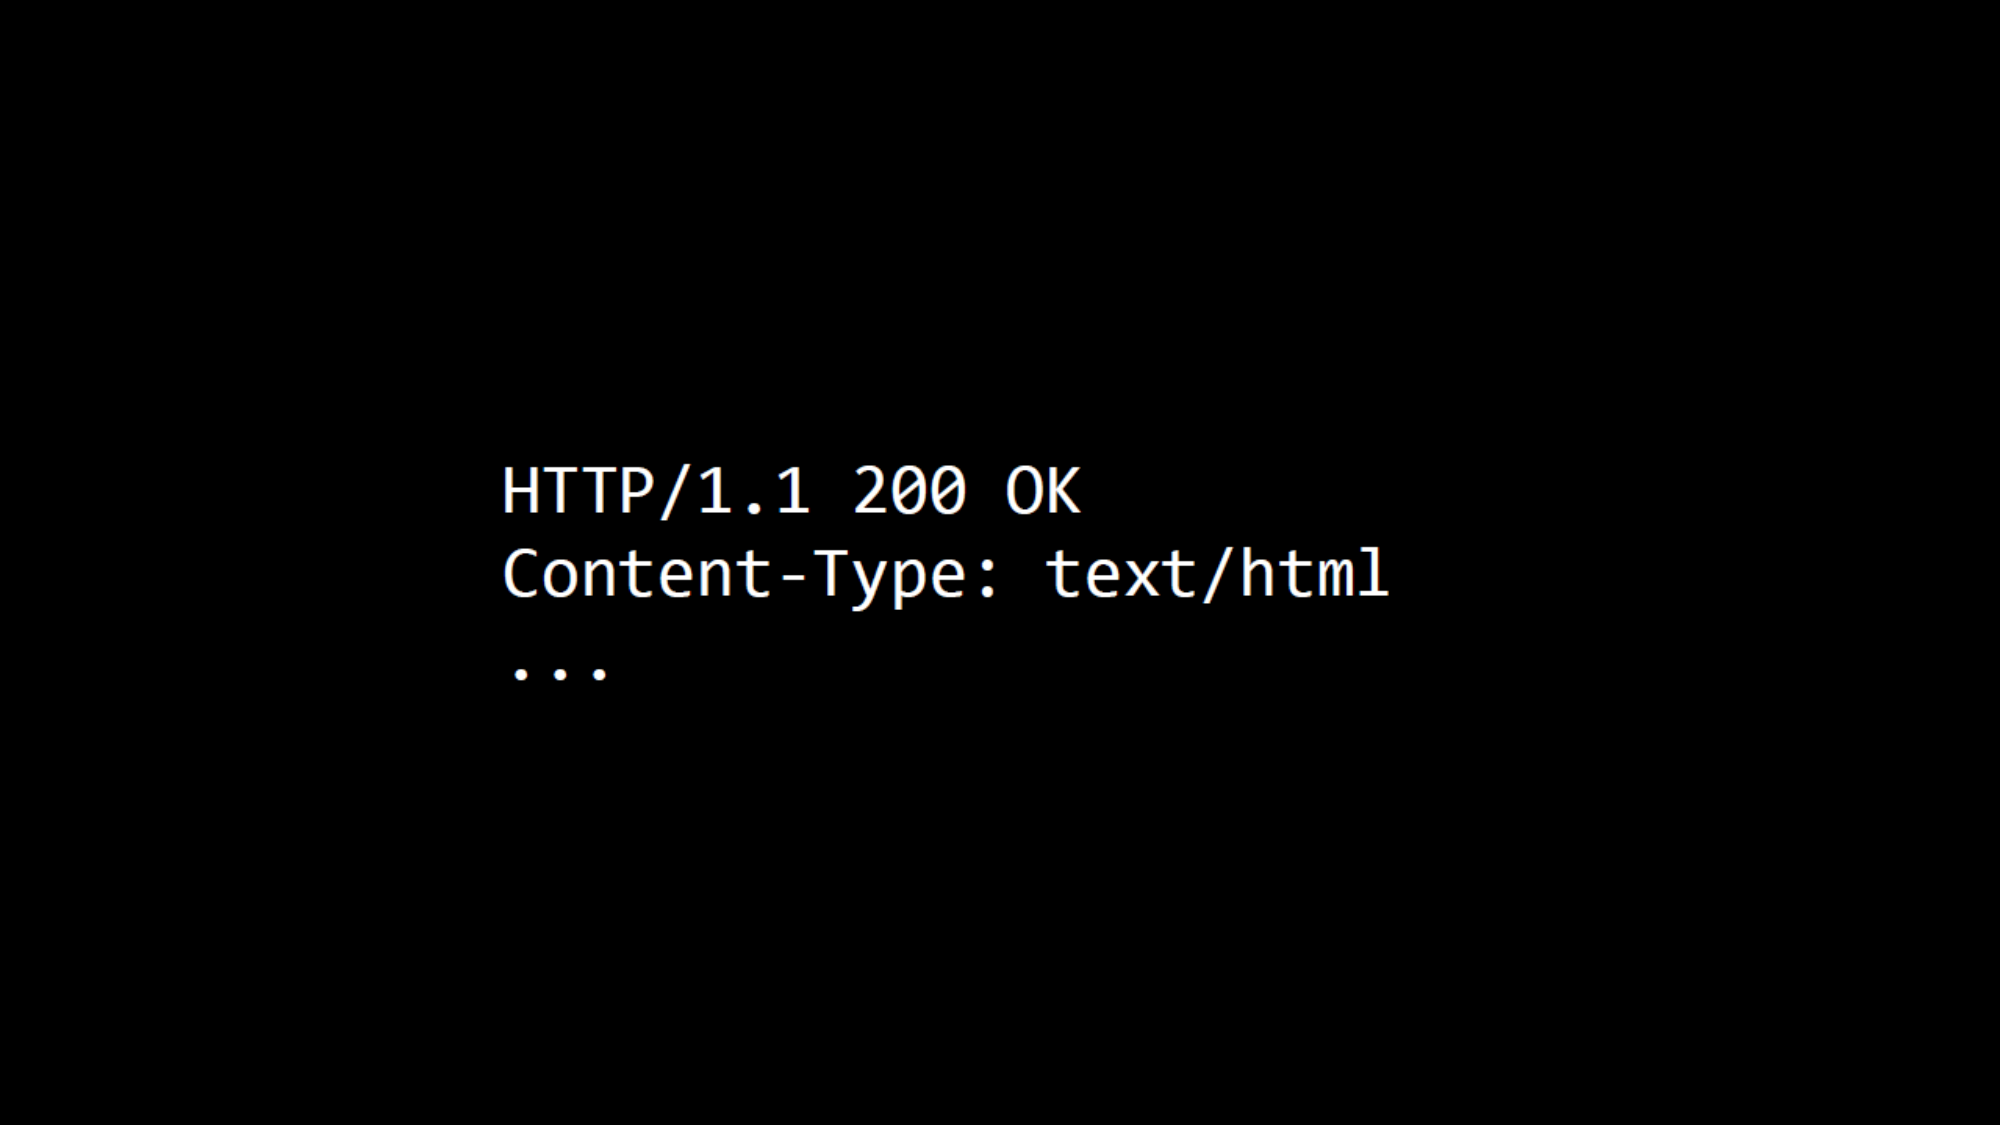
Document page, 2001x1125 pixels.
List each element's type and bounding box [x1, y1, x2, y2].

picture [482, 364, 1475, 787]
